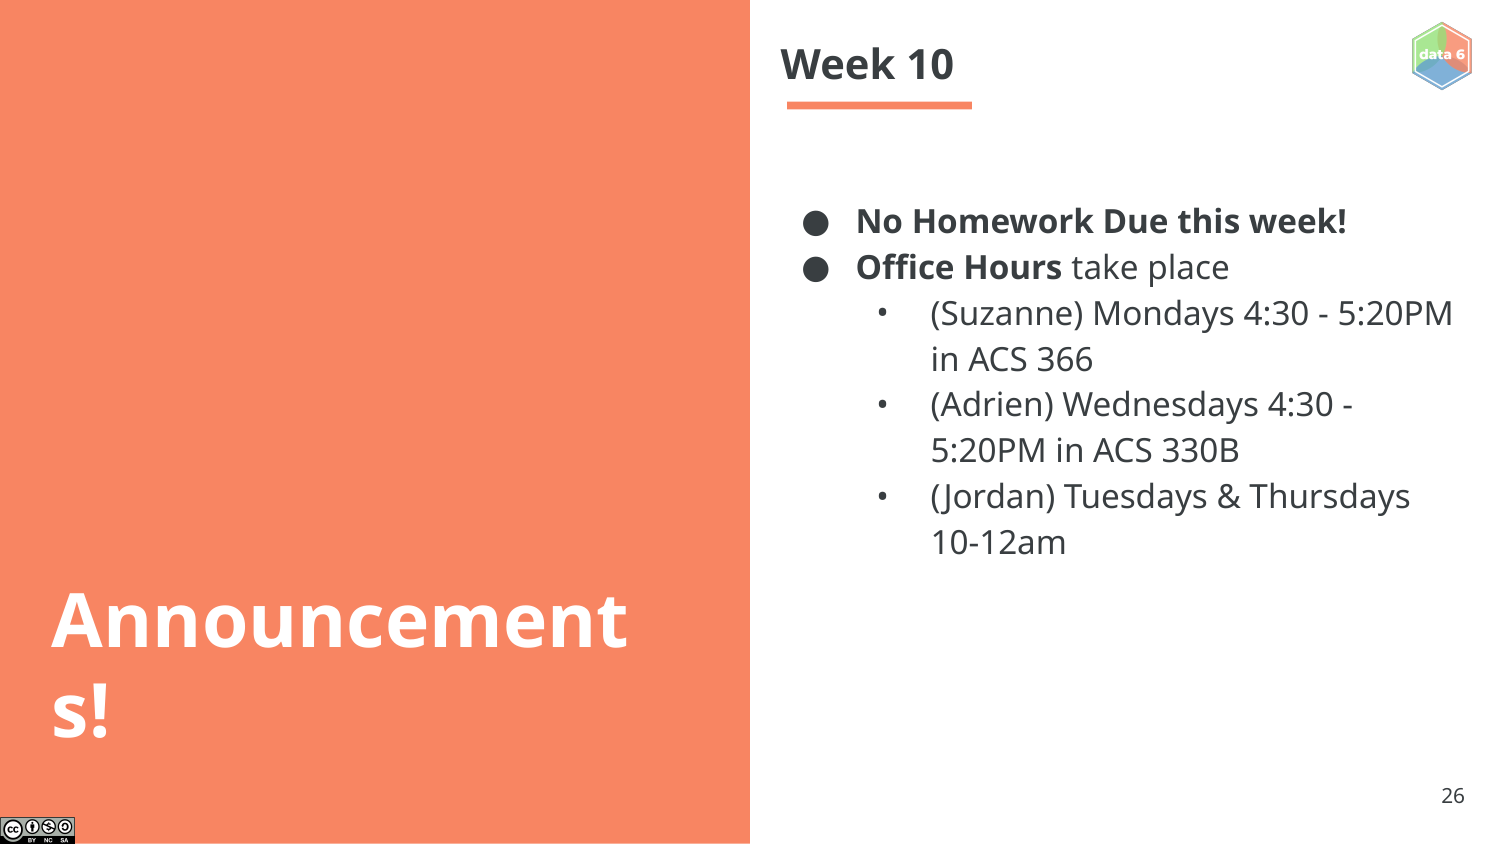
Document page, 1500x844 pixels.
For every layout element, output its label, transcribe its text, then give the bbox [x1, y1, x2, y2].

picture [0, 817, 75, 844]
title Week 10 [765, 23, 1402, 88]
title Announcements! [36, 557, 665, 647]
list No Homework Due this week! Office Hours take place (Suzanne) Mondays 4:30 - 5:20PM in ACS 366 (Adrien) Wednesdays 4:30 - 5:20PM in ACS 330B (Jordan) Tuesdays & Thursdays 10-12am [765, 126, 1472, 765]
picture [1404, 18, 1480, 94]
slide_number ‹#› [1389, 764, 1480, 830]
